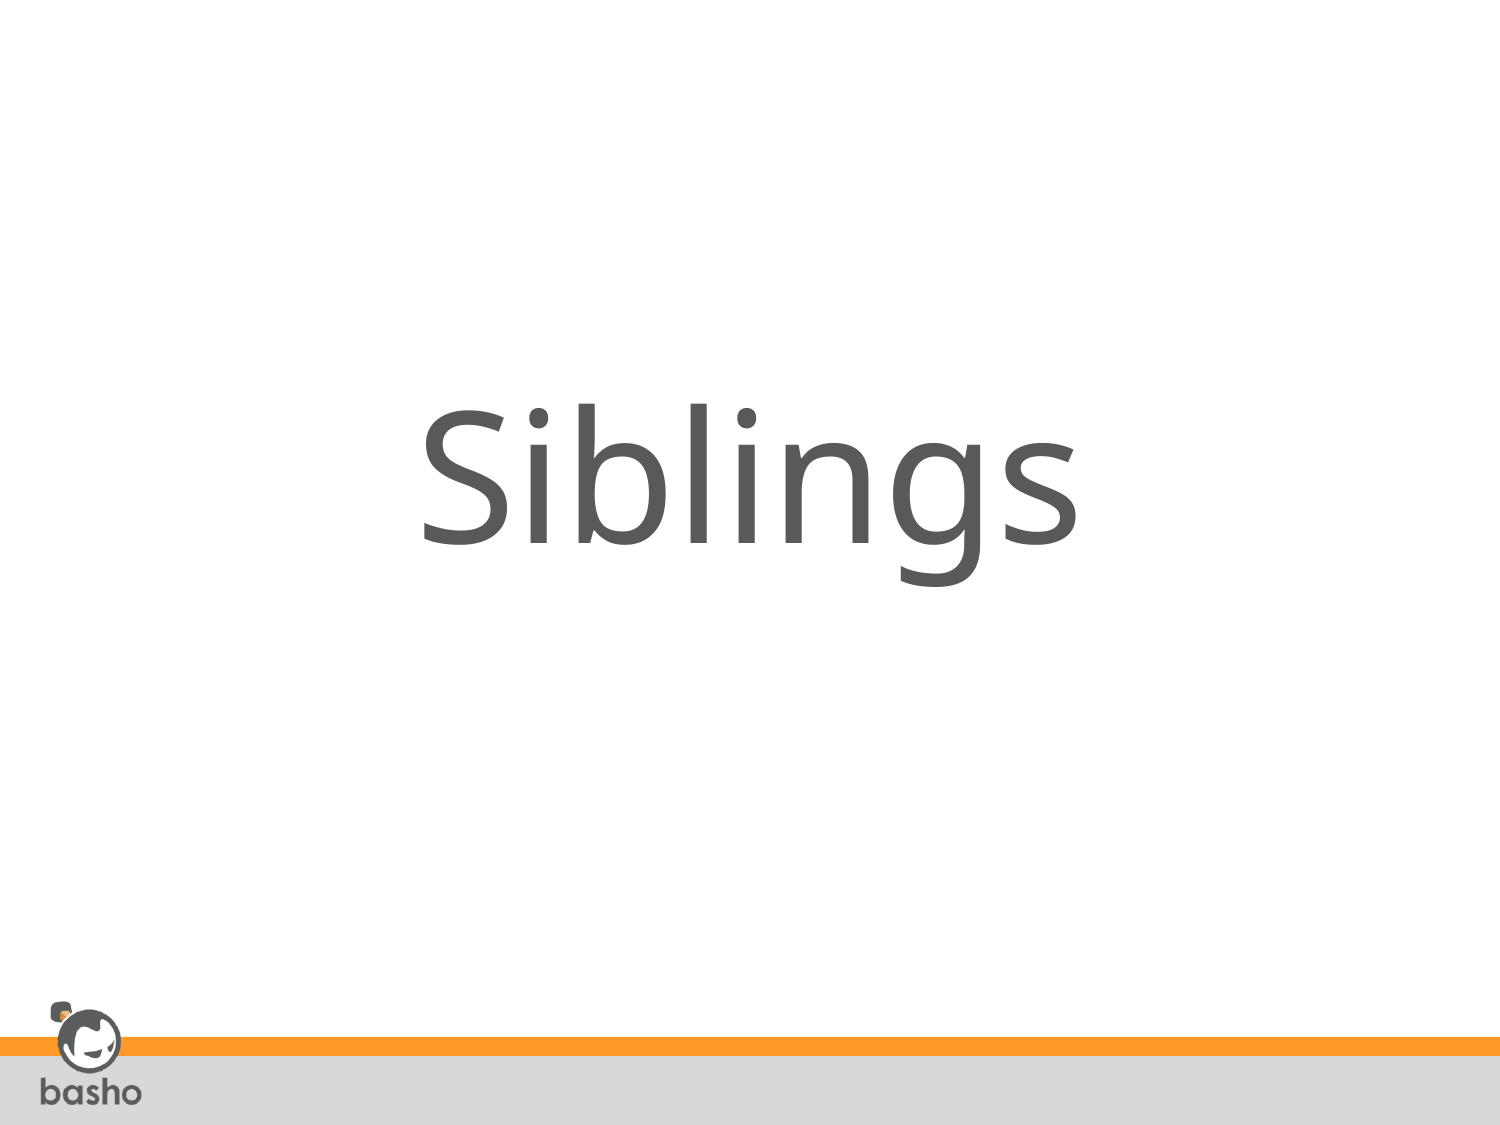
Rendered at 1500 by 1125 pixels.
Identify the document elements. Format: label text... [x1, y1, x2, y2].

picture [38, 1001, 144, 1115]
title Siblings [112, 302, 1388, 638]
